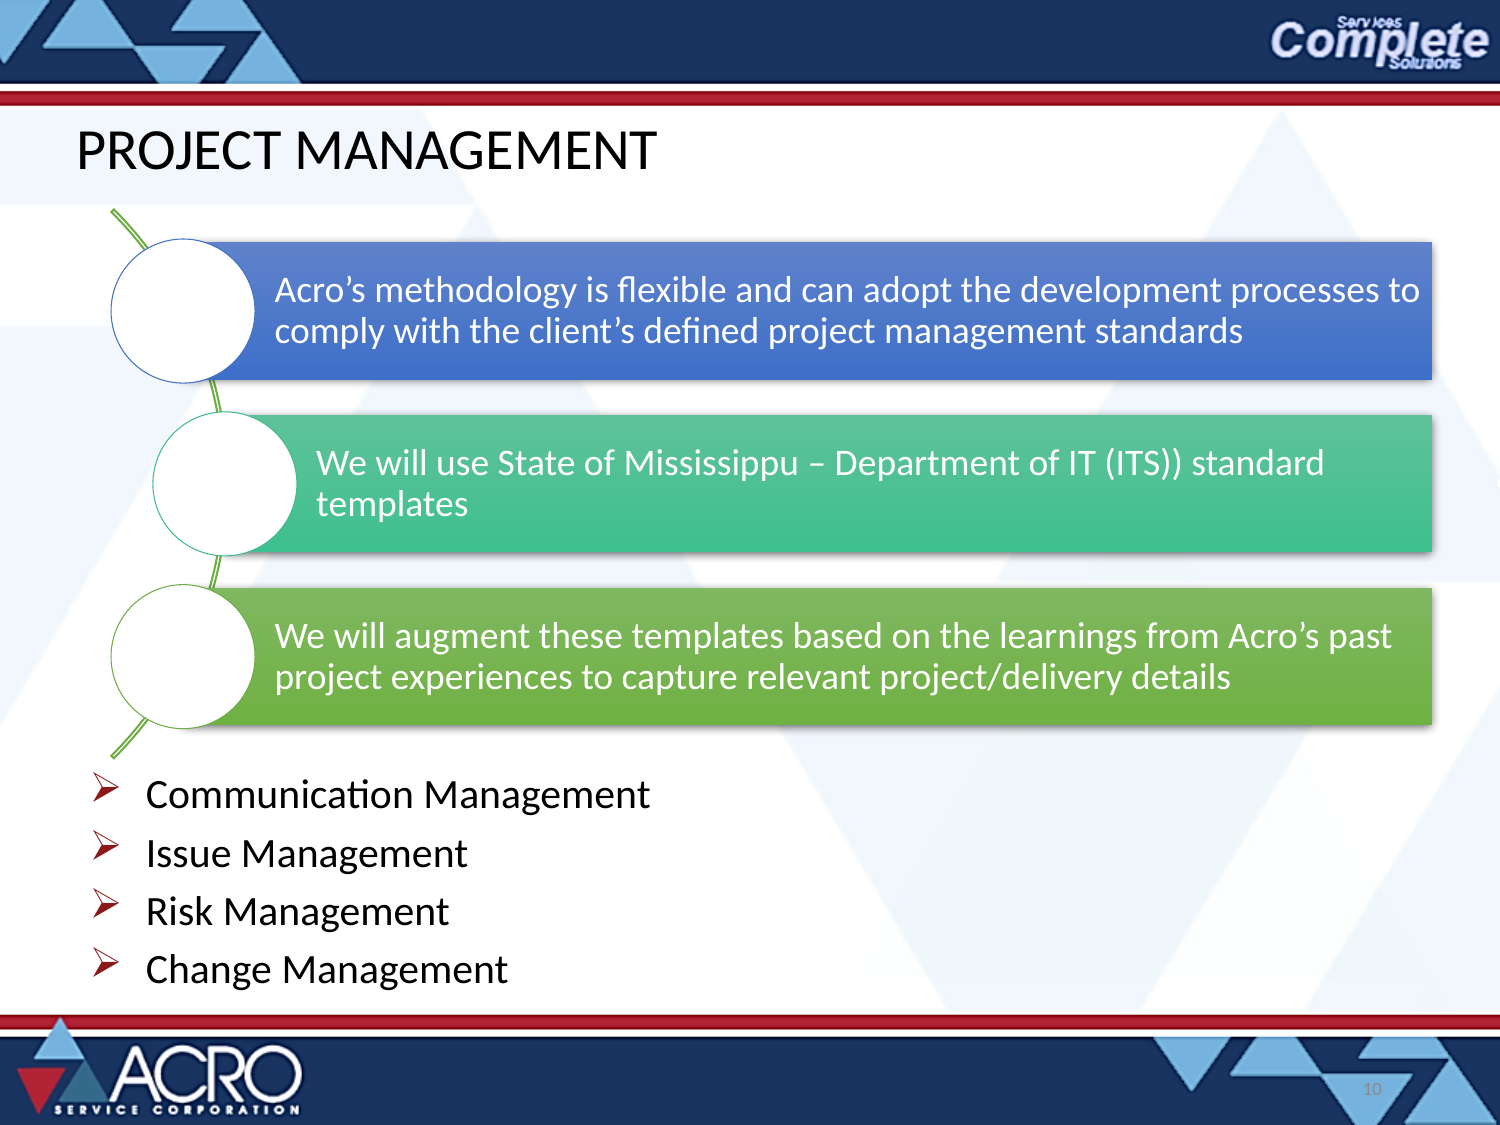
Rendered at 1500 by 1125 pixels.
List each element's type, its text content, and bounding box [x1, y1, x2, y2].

text_box PROJECT MANAGEMENT [61, 101, 1152, 200]
picture [0, 0, 1500, 1125]
text_box Communication Management Issue Management Risk Management Change Management [74, 759, 1419, 1011]
slide_number 10 [1059, 1058, 1397, 1119]
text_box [102, 195, 1440, 772]
